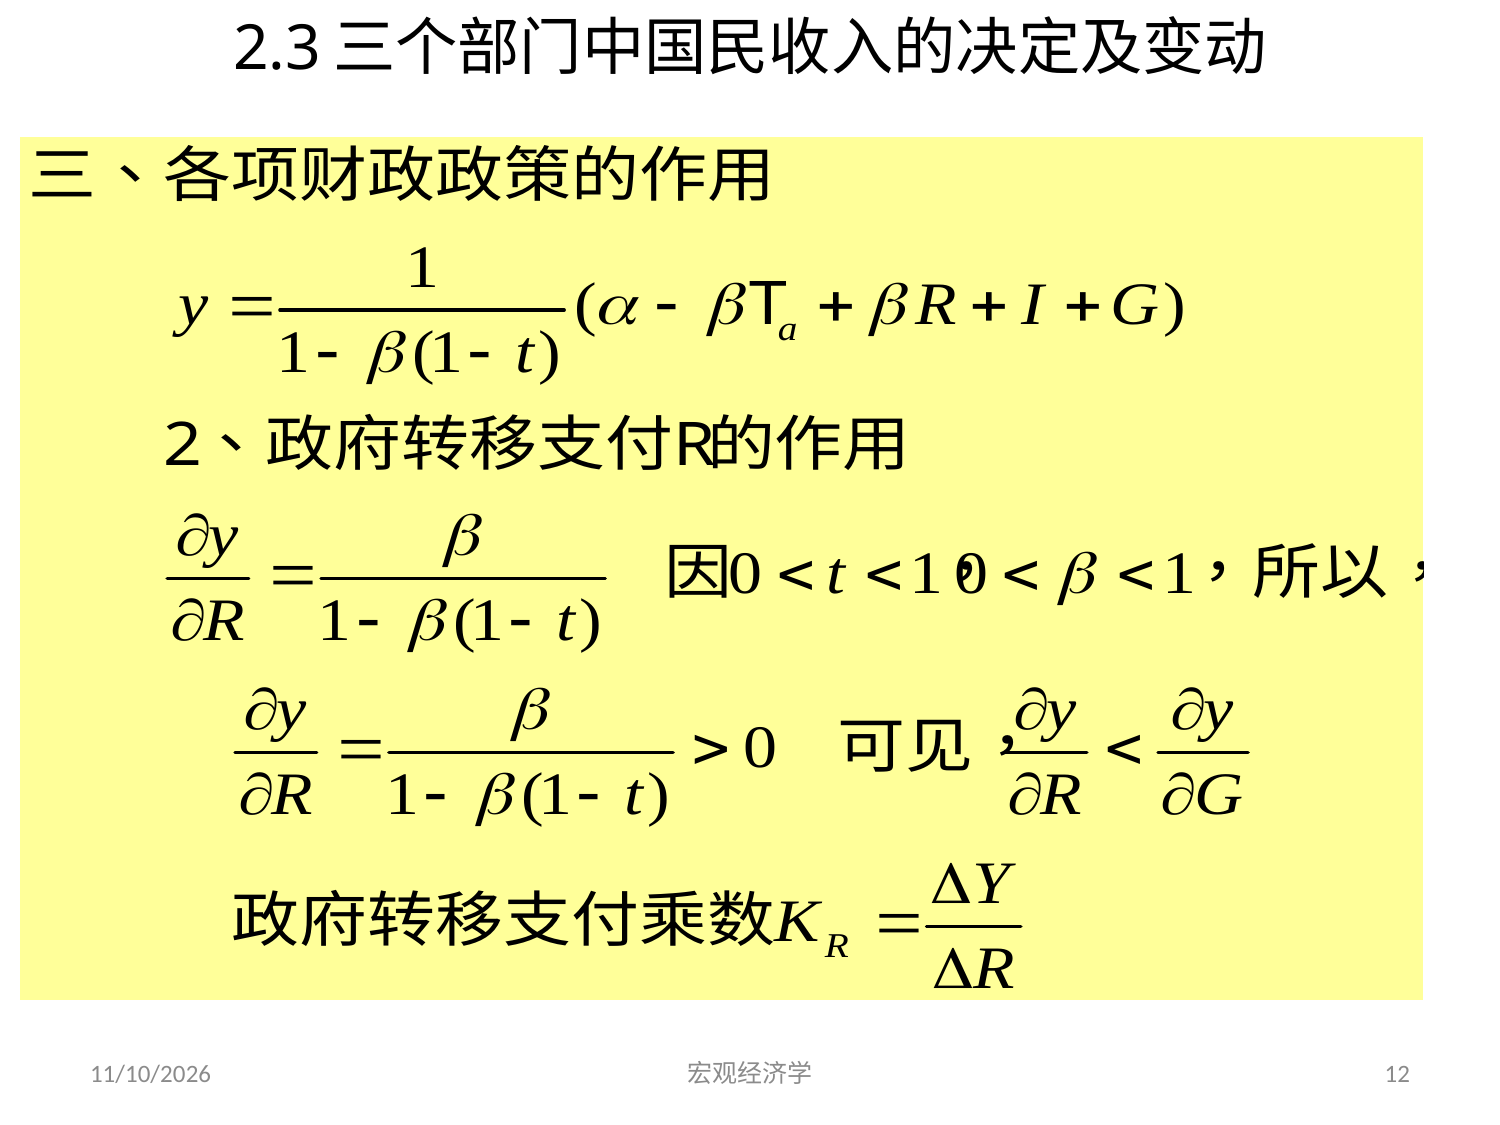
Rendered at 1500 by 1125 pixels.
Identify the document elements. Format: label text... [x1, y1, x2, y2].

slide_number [75, 1042, 425, 1103]
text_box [19, 136, 1424, 1000]
footer 宏观经济学 [512, 1042, 988, 1103]
slide_number 12 [1074, 1042, 1425, 1103]
title 2.3三个部门中国民收入的决定及变动 [0, 0, 1500, 90]
